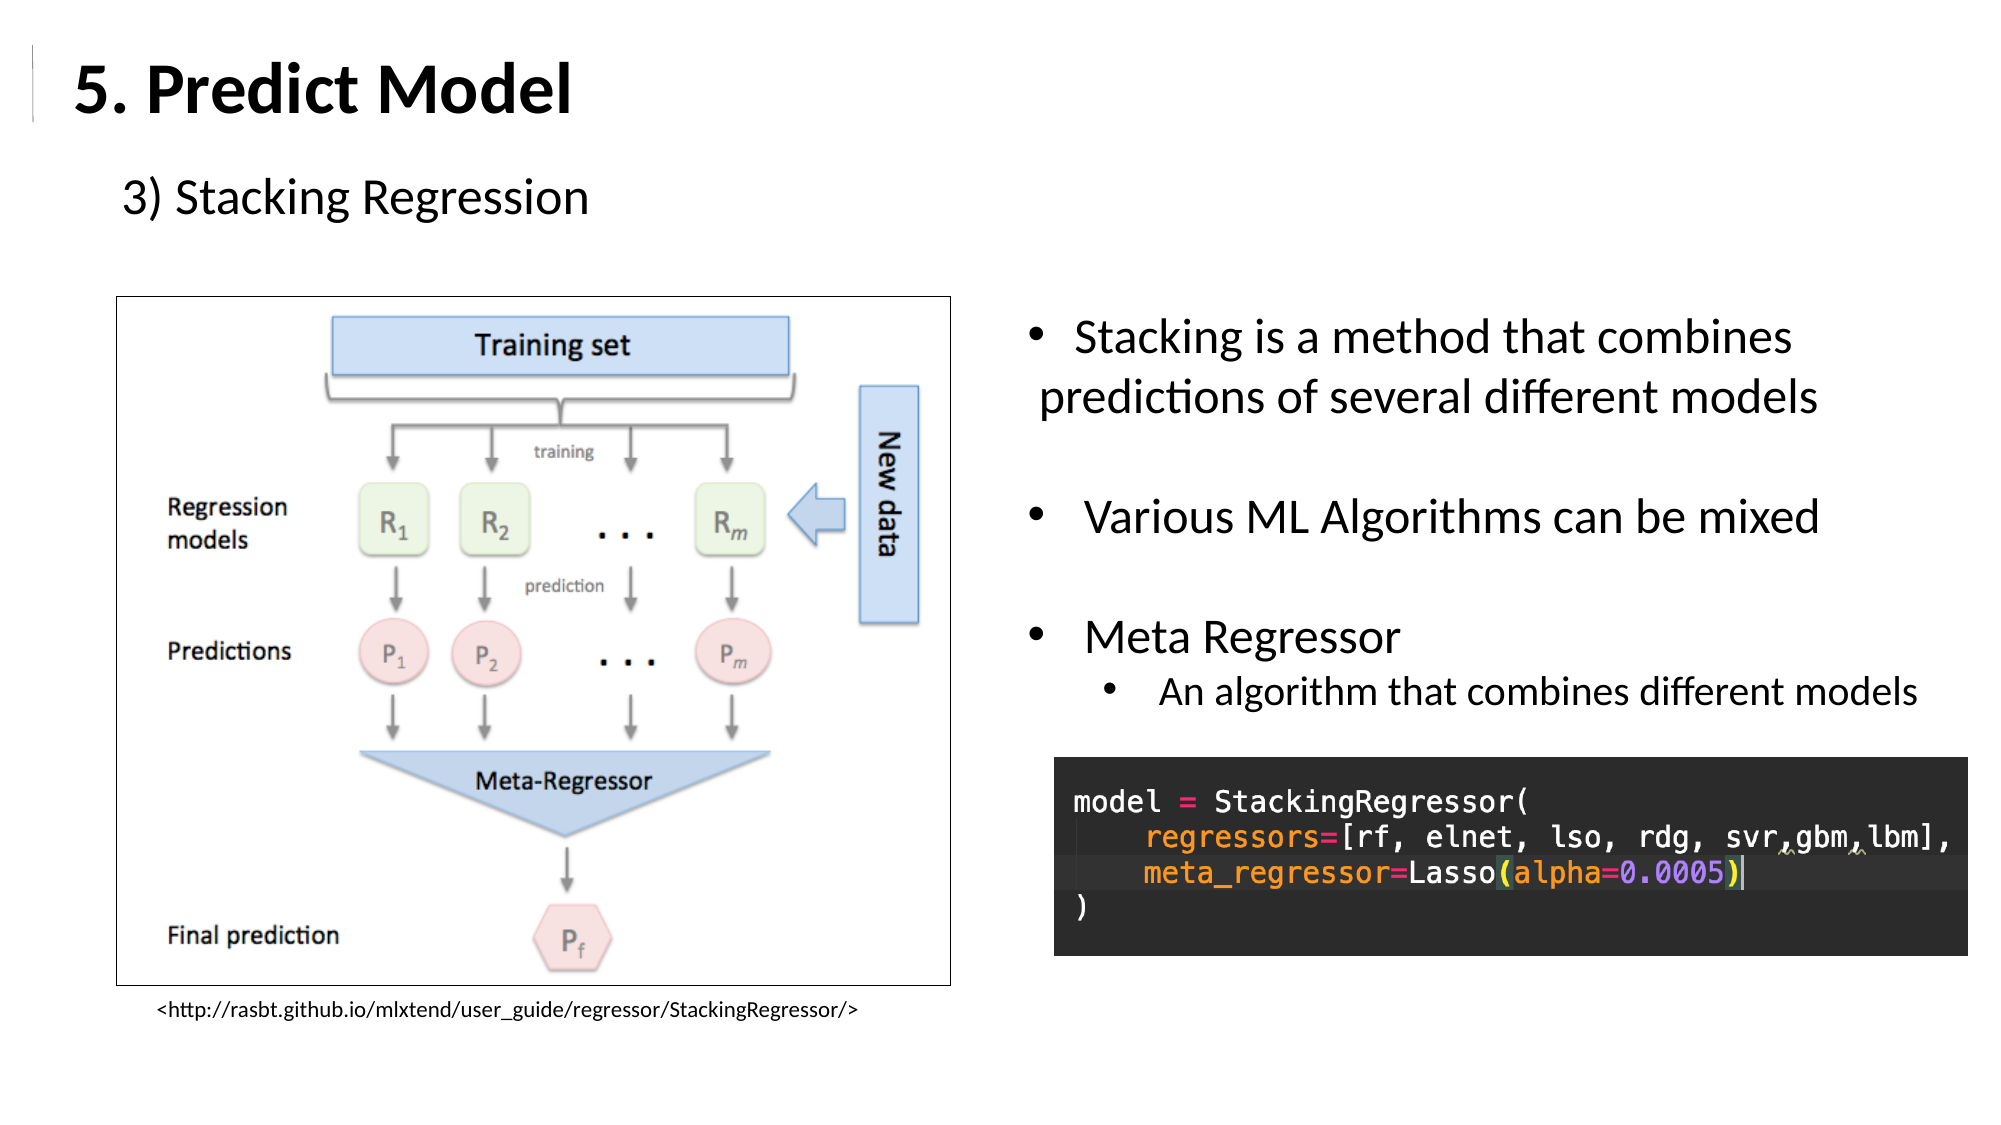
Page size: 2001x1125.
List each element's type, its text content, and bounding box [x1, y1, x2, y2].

text_box 3) Stacking Regression [106, 154, 1795, 295]
text_box Stacking is a method that combines predictions of several different models Various ML Algorithms can be mixed Meta Regressor An algorithm that combines different models [1012, 296, 1968, 909]
text_box 5. Predict Model [58, 33, 605, 136]
text_box <http://rasbt.github.io/mlxtend/user_guide/regressor/StackingRegressor/> [141, 987, 926, 1030]
picture [1054, 757, 1968, 956]
picture [116, 295, 951, 986]
